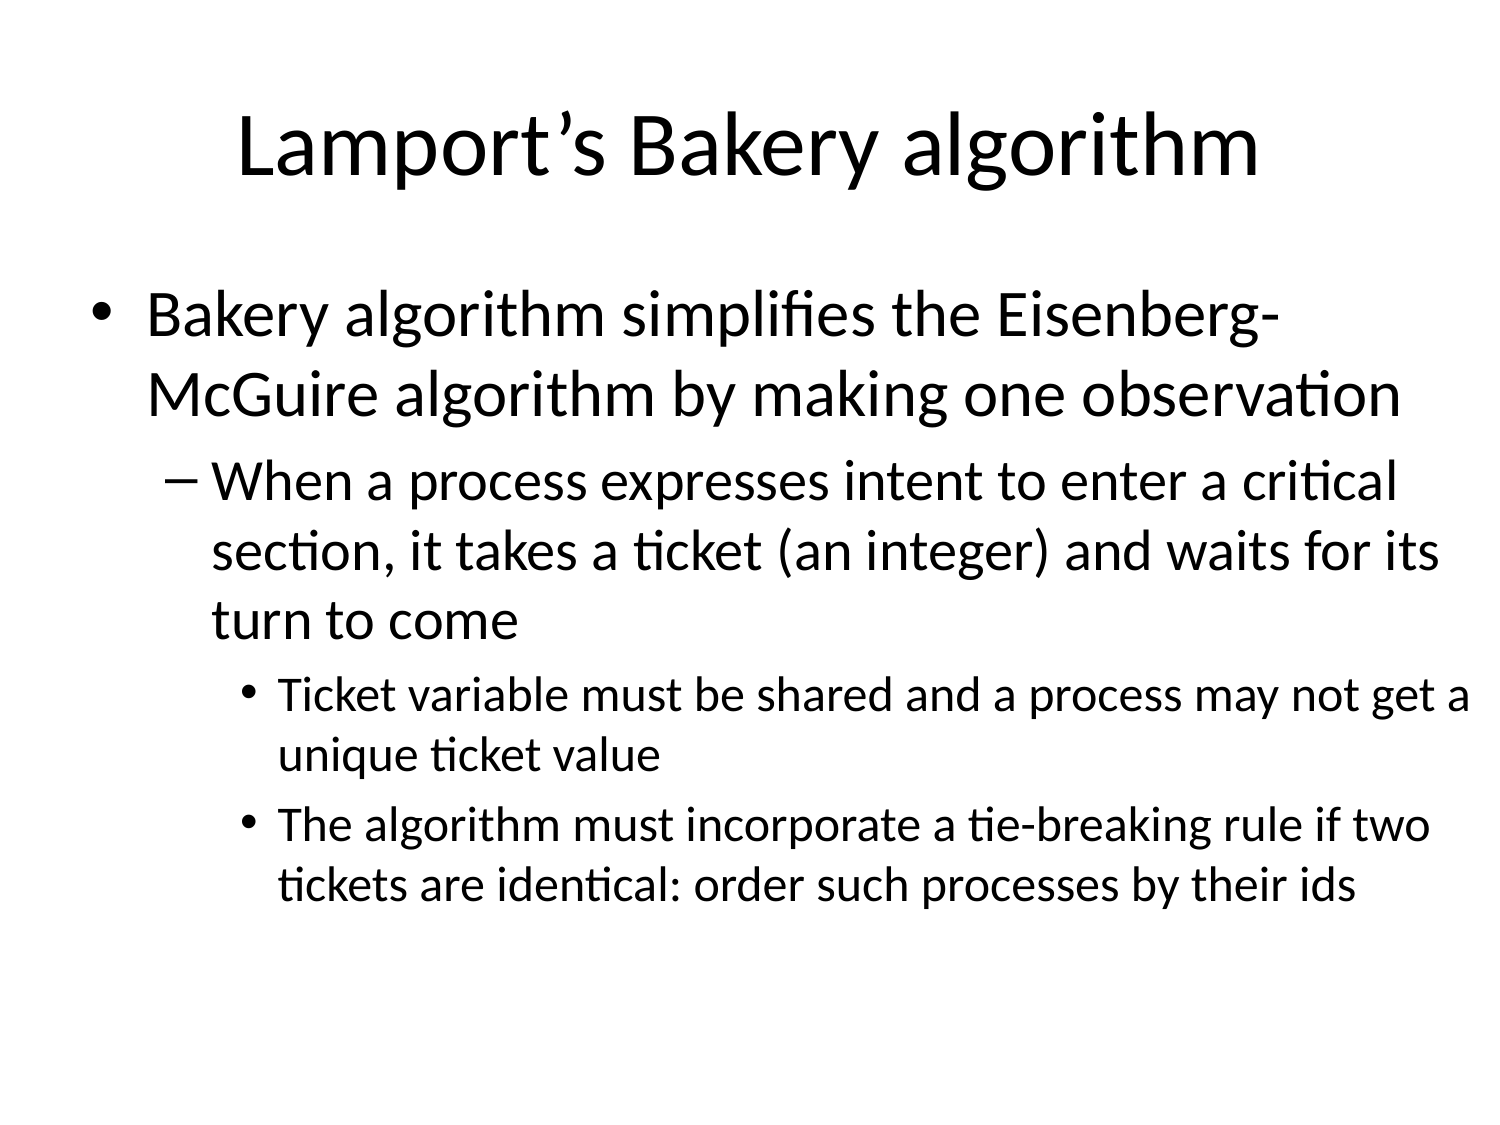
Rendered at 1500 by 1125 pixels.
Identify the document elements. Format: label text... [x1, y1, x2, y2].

title Lamport’s Bakery algorithm [75, 45, 1425, 233]
list Bakery algorithm simplifies the Eisenberg-McGuire algorithm by making one observation When a process expresses intent to enter a critical section, it takes a ticket (an integer) and waits for its turn to come Ticket variable must be shared and a process may not get a unique ticket value The algorithm must incorporate a tie-breaking rule if two tickets are identical: order such processes by their ids [75, 262, 1500, 1125]
